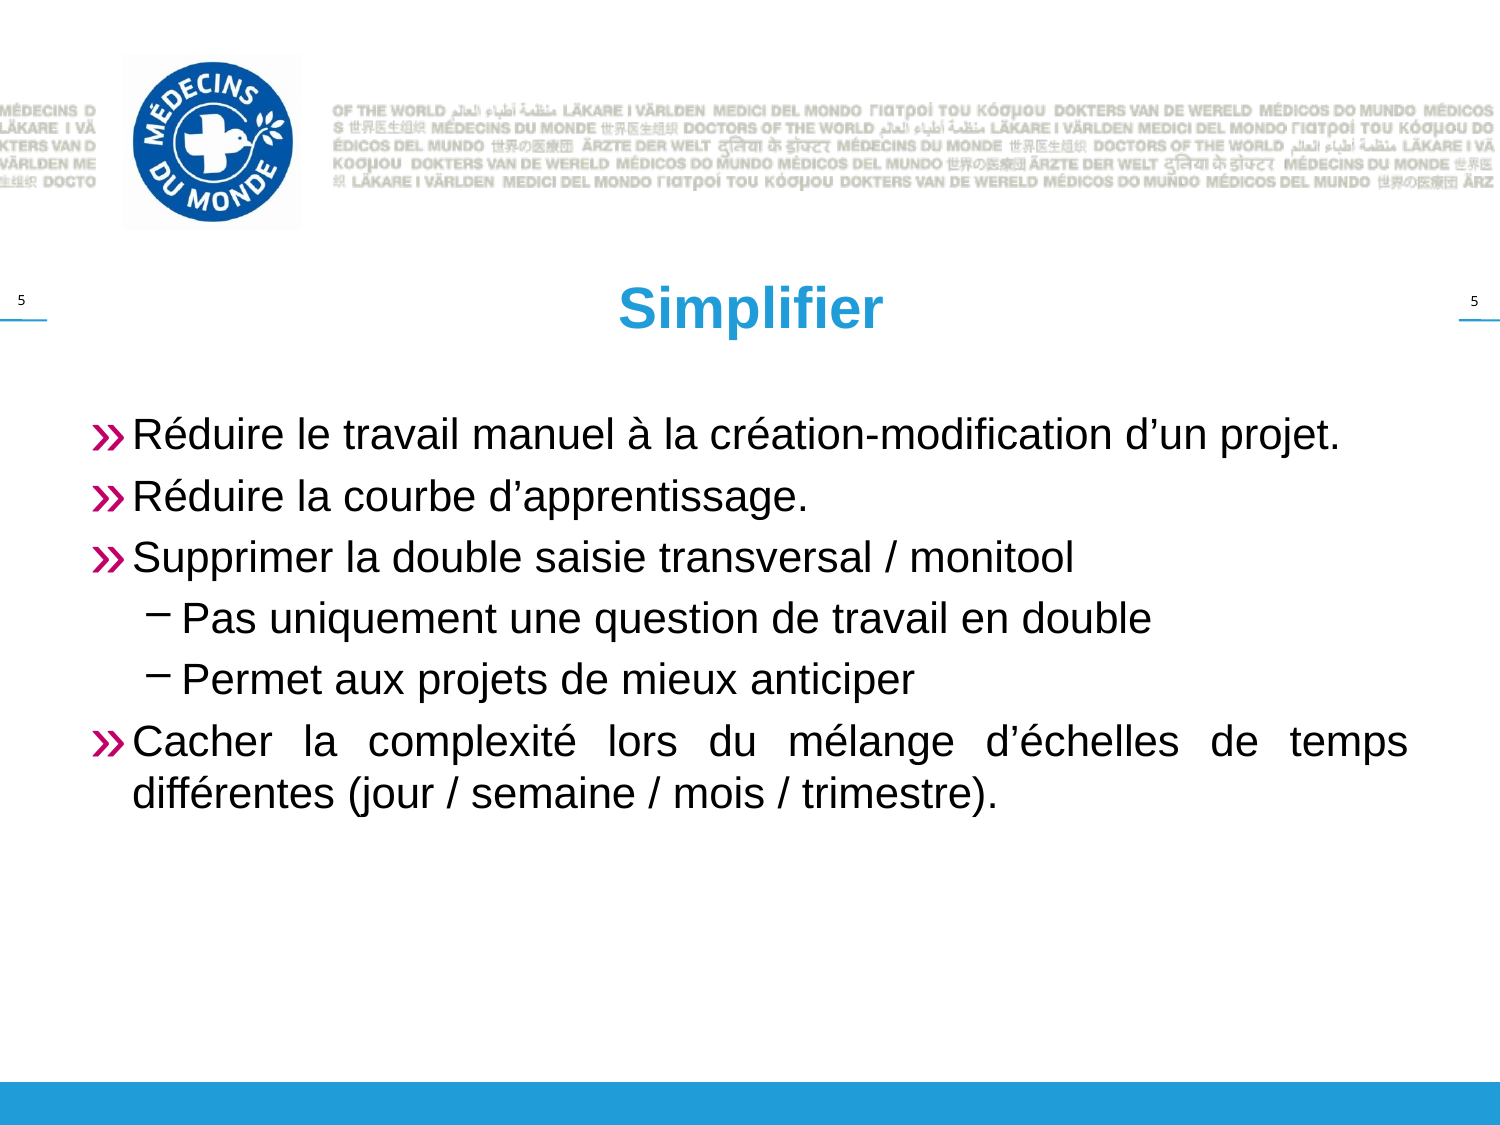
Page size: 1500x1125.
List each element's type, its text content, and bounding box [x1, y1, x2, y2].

title Simplifier [76, 211, 1427, 399]
picture [0, 54, 1495, 211]
list Réduire le travail manuel à la création-modification d’un projet. Réduire la courbe d’apprentissage. Supprimer la double saisie transversal / monitool Pas uniquement une question de travail en double Permet aux projets de mieux anticiper Cacher la complexité lors du mélange d’échelles de temps différentes (jour / semaine / mois / trimestre). [75, 398, 1425, 978]
